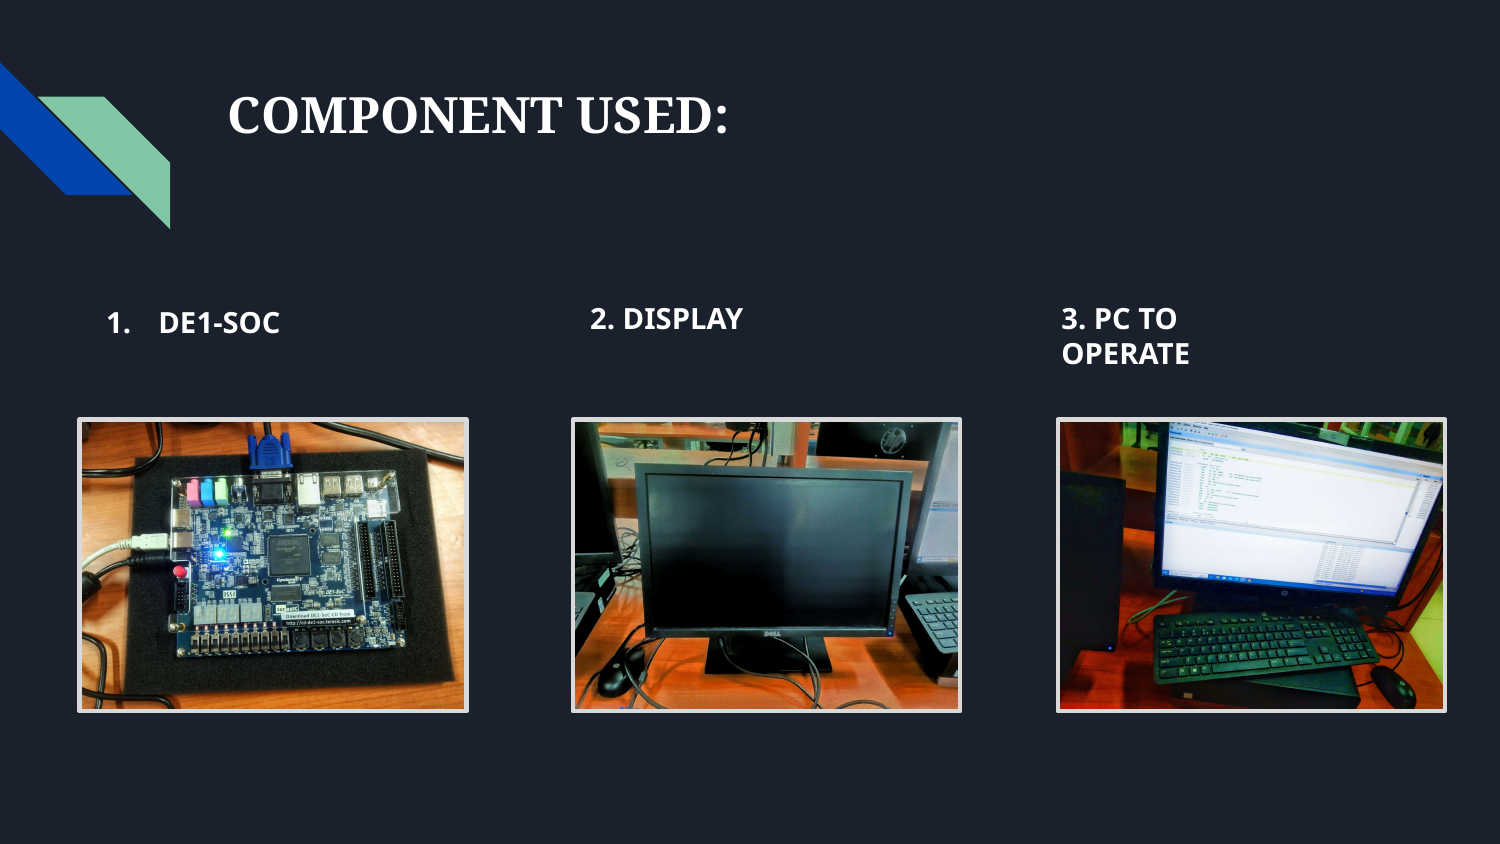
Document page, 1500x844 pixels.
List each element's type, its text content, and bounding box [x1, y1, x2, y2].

title COMPONENT USED: [212, 64, 1368, 215]
picture [574, 421, 958, 709]
picture [1059, 421, 1443, 709]
text_box DE1-SOC [68, 289, 310, 355]
text_box 2. DISPLAY [575, 285, 781, 351]
text_box 3. PC TO OPERATE [1046, 285, 1327, 386]
picture [82, 373, 464, 757]
